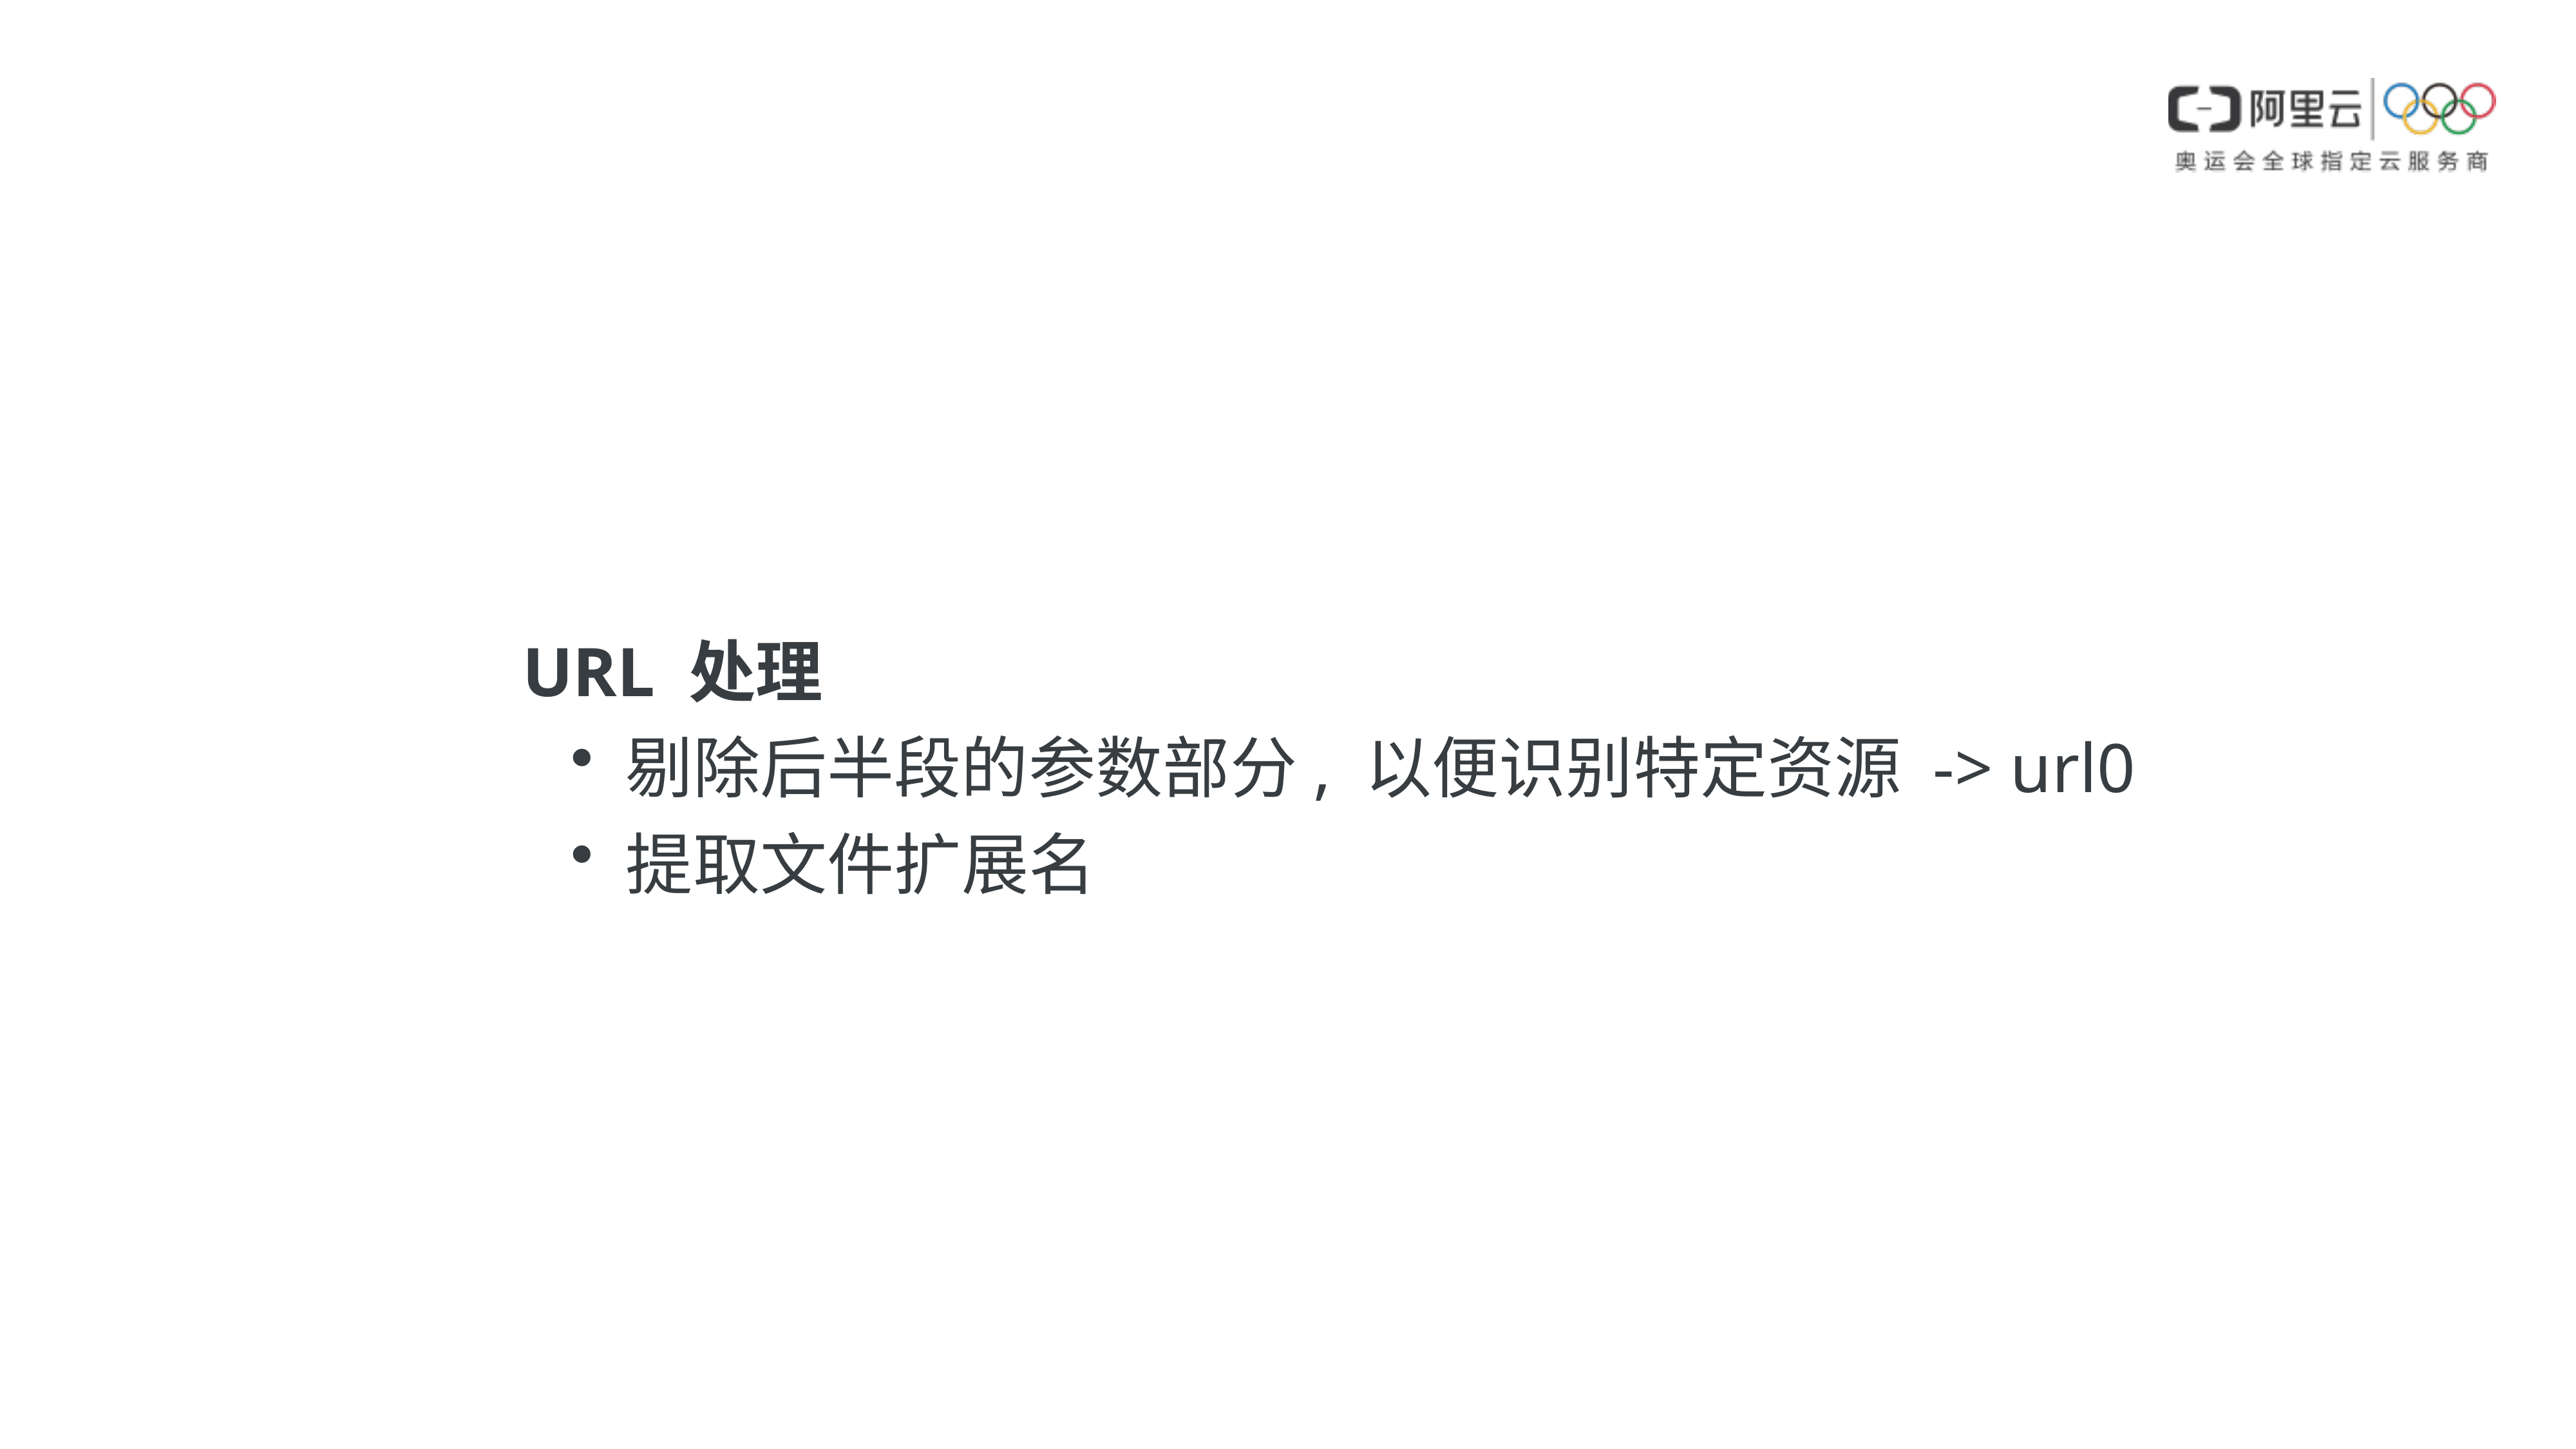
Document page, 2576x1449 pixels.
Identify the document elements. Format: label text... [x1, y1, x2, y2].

text_box URL 处理 剔除后半段的参数部分, 以便识别特定资源 -> url0 提取文件扩展名 [516, 607, 2168, 908]
picture [2168, 78, 2496, 173]
